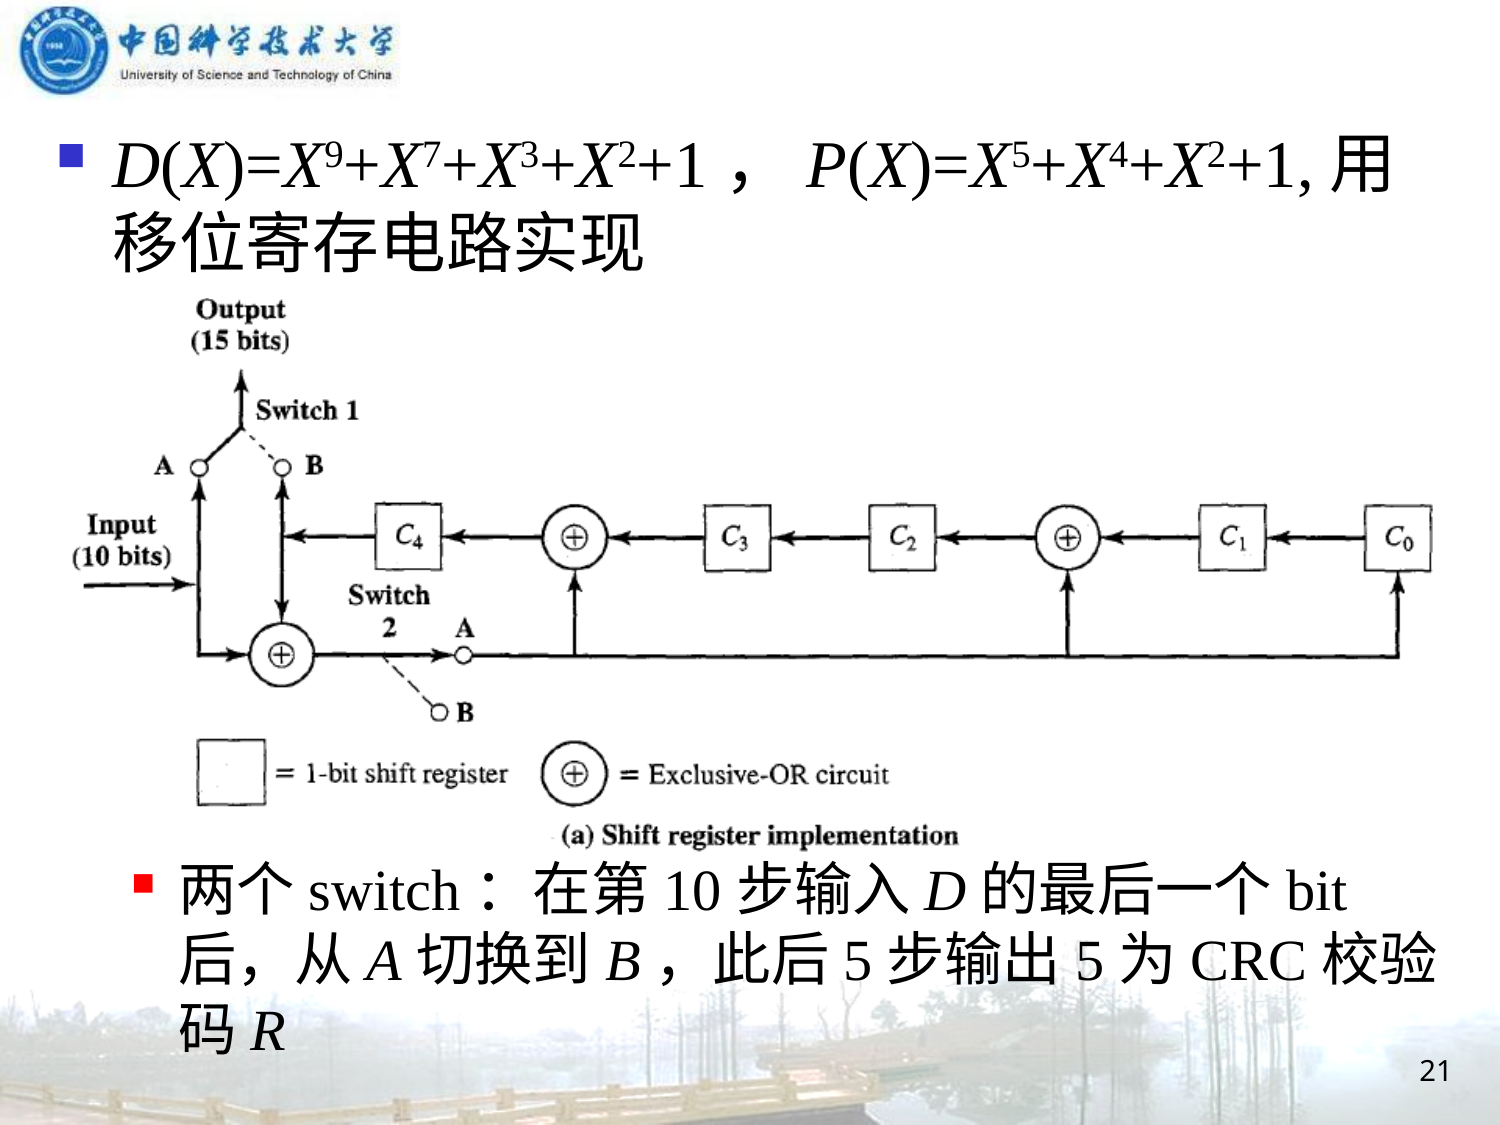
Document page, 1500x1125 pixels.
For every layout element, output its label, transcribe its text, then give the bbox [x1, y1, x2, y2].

picture [0, 0, 422, 103]
slide_number 21 [1154, 1023, 1468, 1100]
table_cell 1 [0, 940, 1500, 1125]
list D(X)=X9+X7+X3+X2+1，P(X)=X5+X4+X2+1,用移位寄存电路实现 两个switch：在第10步输入D的最后一个bit后，从A切换到B，此后5步输出5为CRC校验码R [40, 113, 1470, 1007]
picture [59, 298, 1448, 858]
